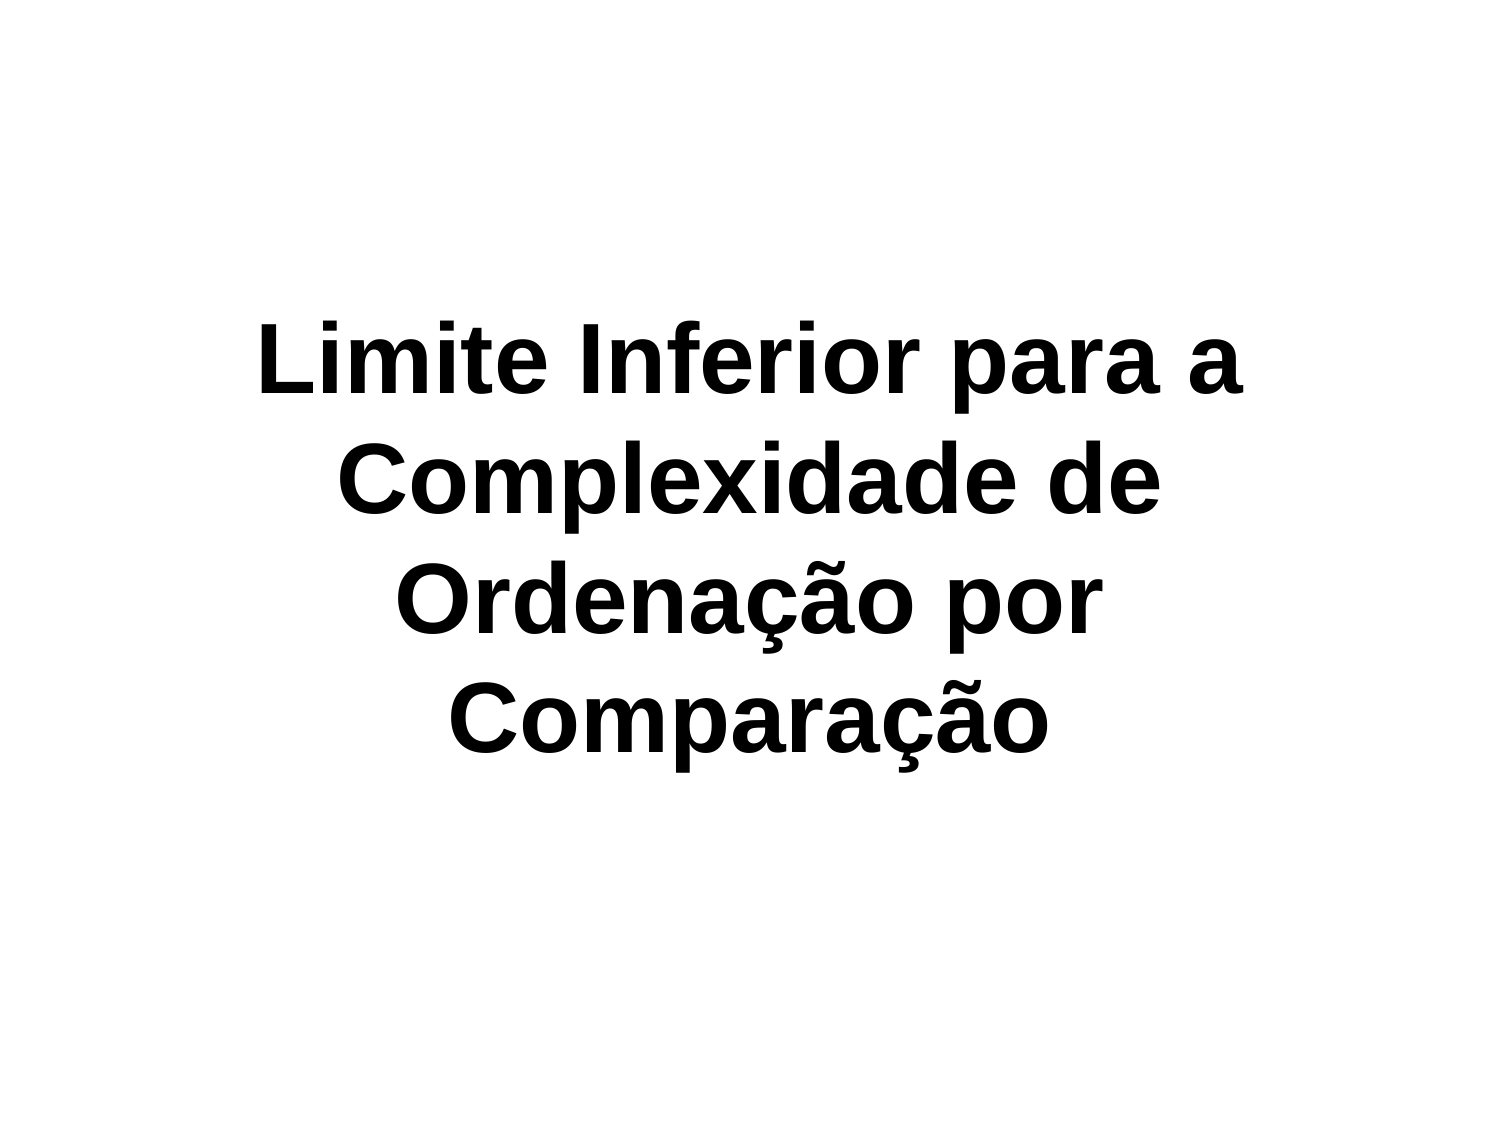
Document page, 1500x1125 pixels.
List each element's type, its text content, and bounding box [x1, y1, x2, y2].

subtitle [112, 621, 1388, 793]
title Limite Inferior para a Complexidade de Ordenação por Comparação [112, 346, 1388, 600]
